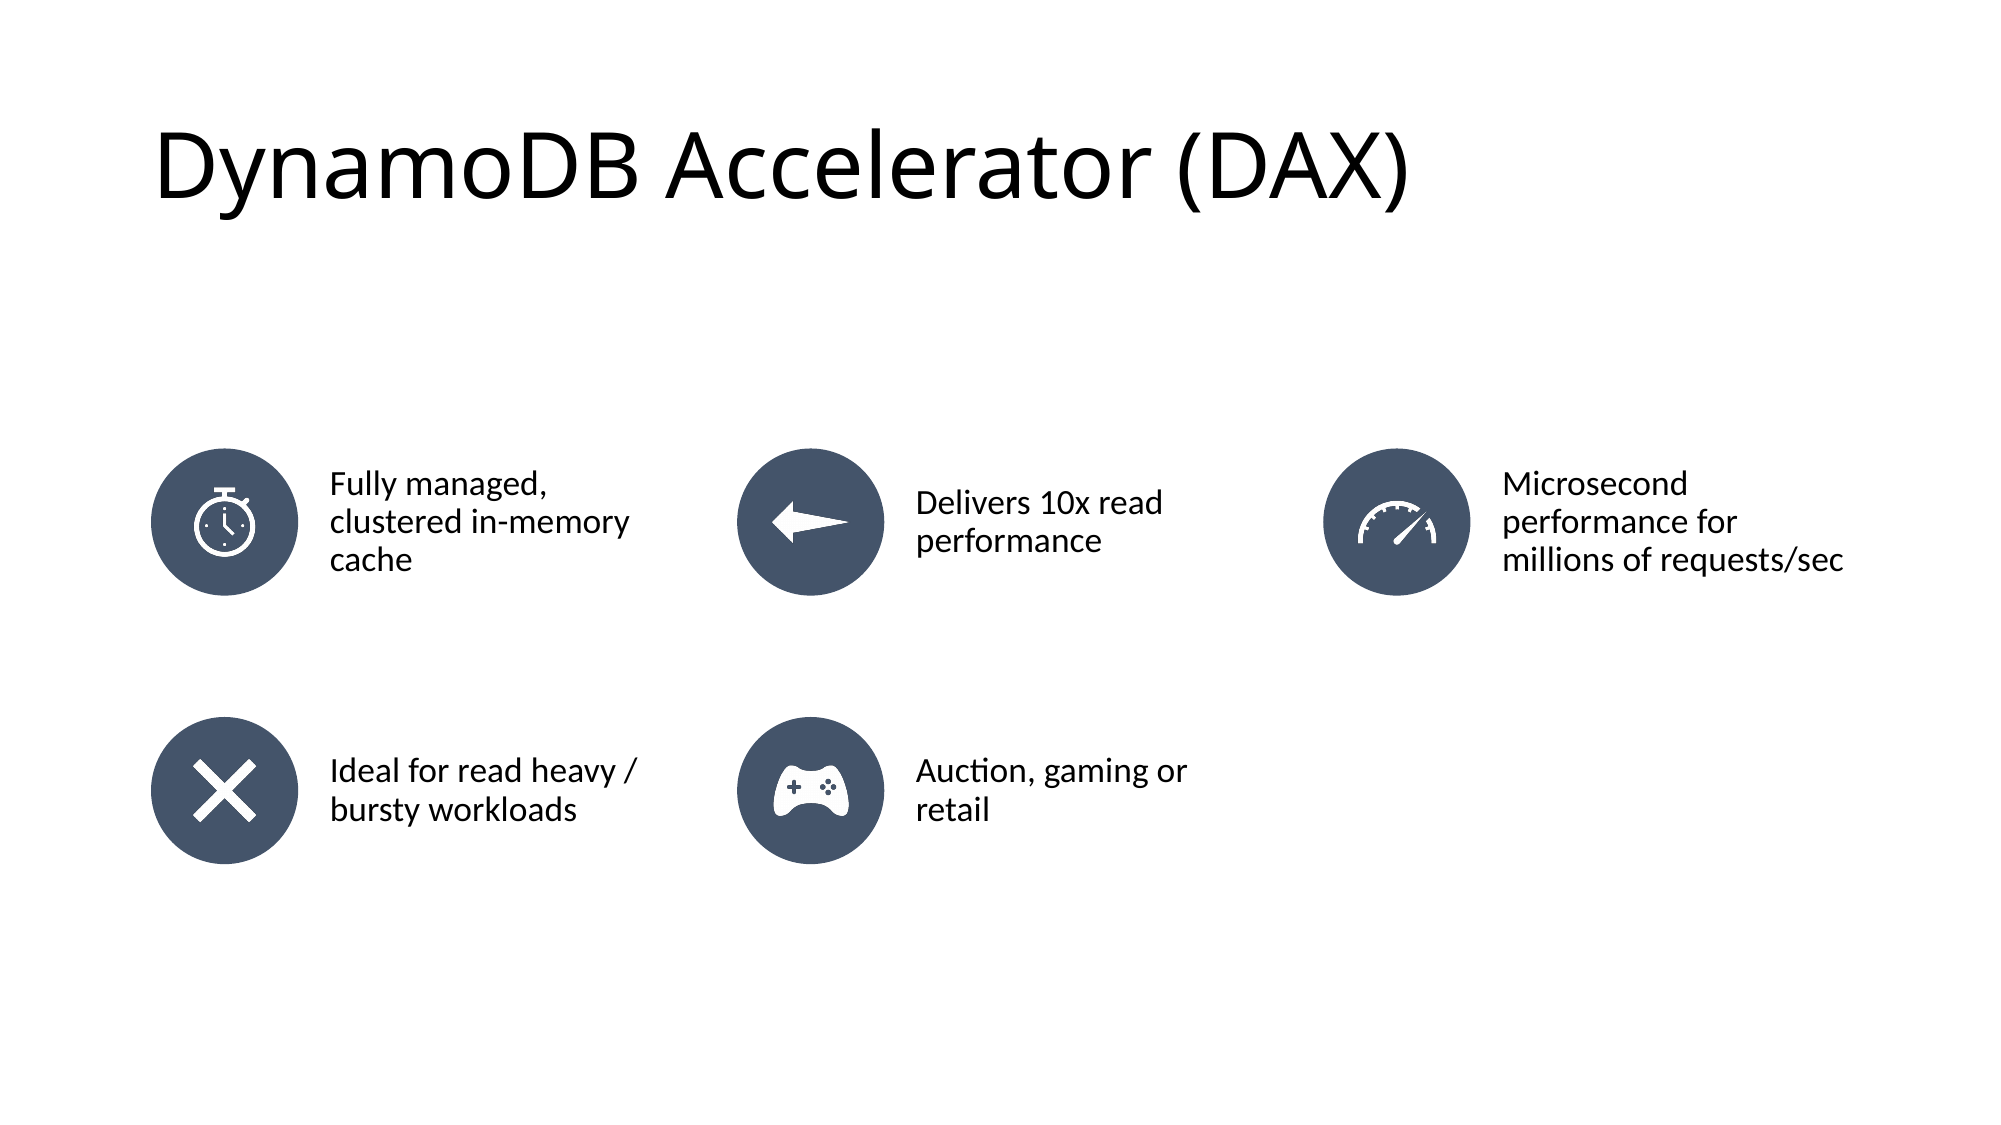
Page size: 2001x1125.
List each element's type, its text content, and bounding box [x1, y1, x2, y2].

title DynamoDB Accelerator (DAX) [137, 59, 1863, 278]
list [137, 299, 1863, 1014]
